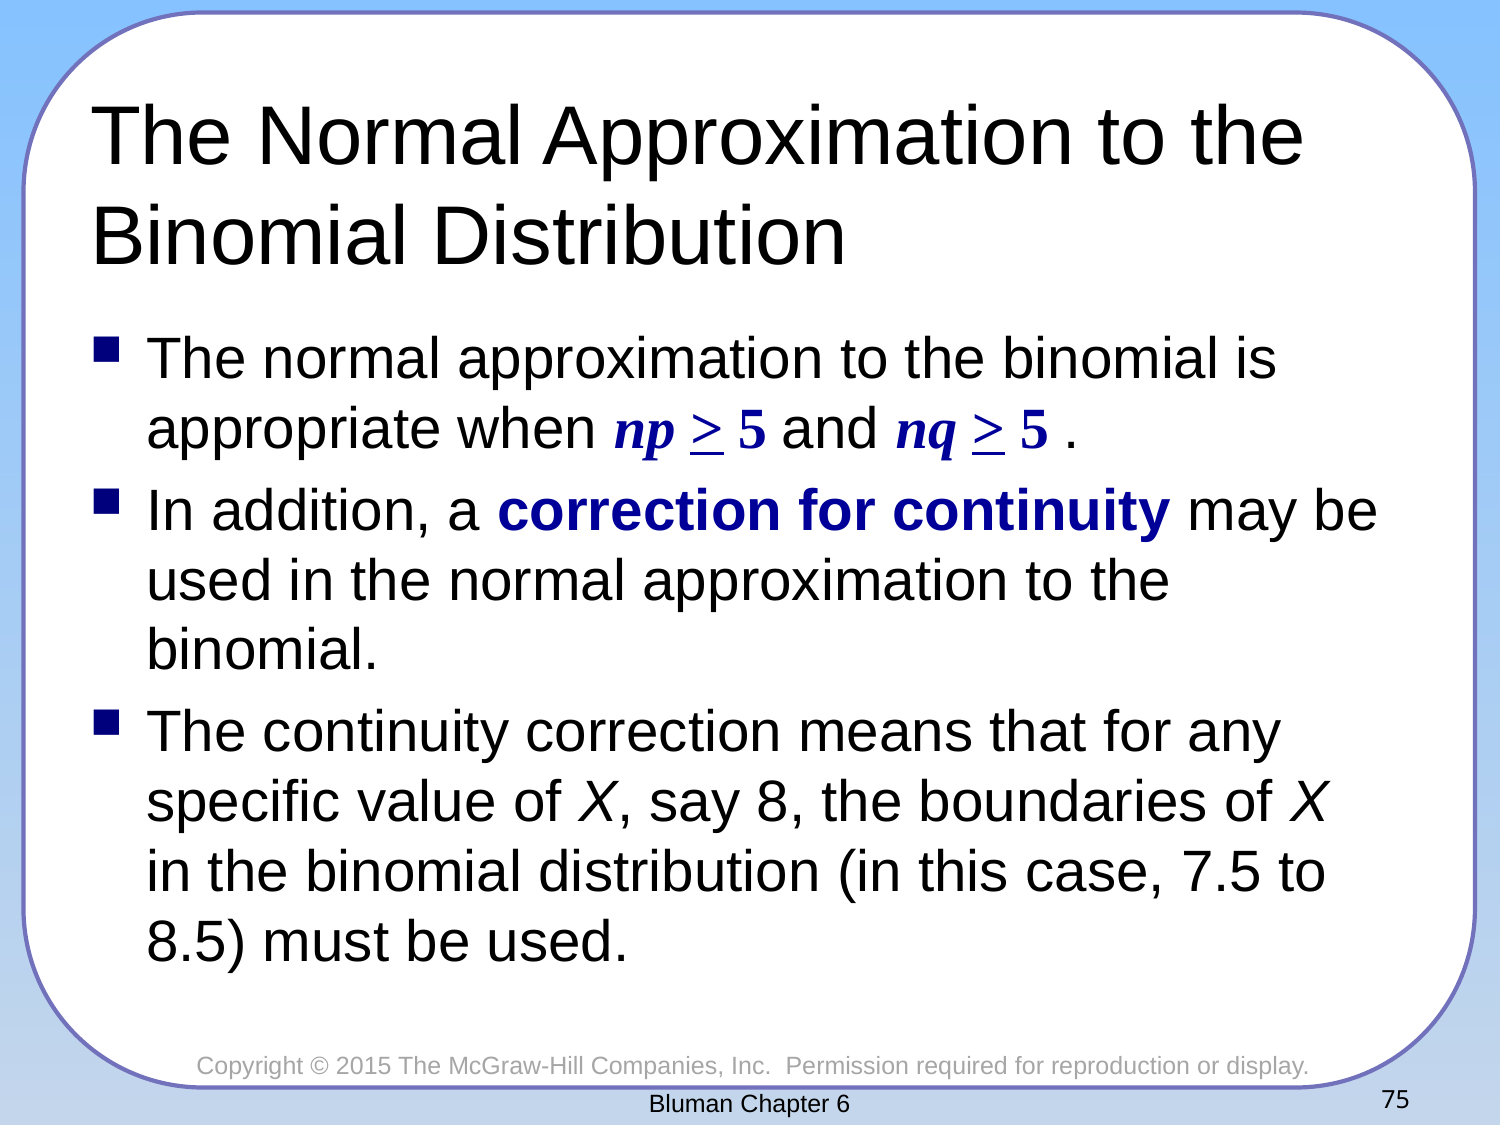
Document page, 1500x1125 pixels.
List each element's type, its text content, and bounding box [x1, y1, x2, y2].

title The Normal Approximation to the Binomial Distribution [75, 99, 1425, 263]
slide_number 75 [1074, 1049, 1426, 1125]
list The normal approximation to the binomial is appropriate when np > 5 and nq > 5 . In addition, a correction for continuity may be used in the normal approximation to the binomial. The continuity correction means that for any specific value of X, say 8, the boundaries of X in the binomial distribution (in this case, 7.5 to 8.5) must be used. [75, 312, 1400, 1025]
footer Bluman Chapter 6 [512, 1049, 988, 1125]
